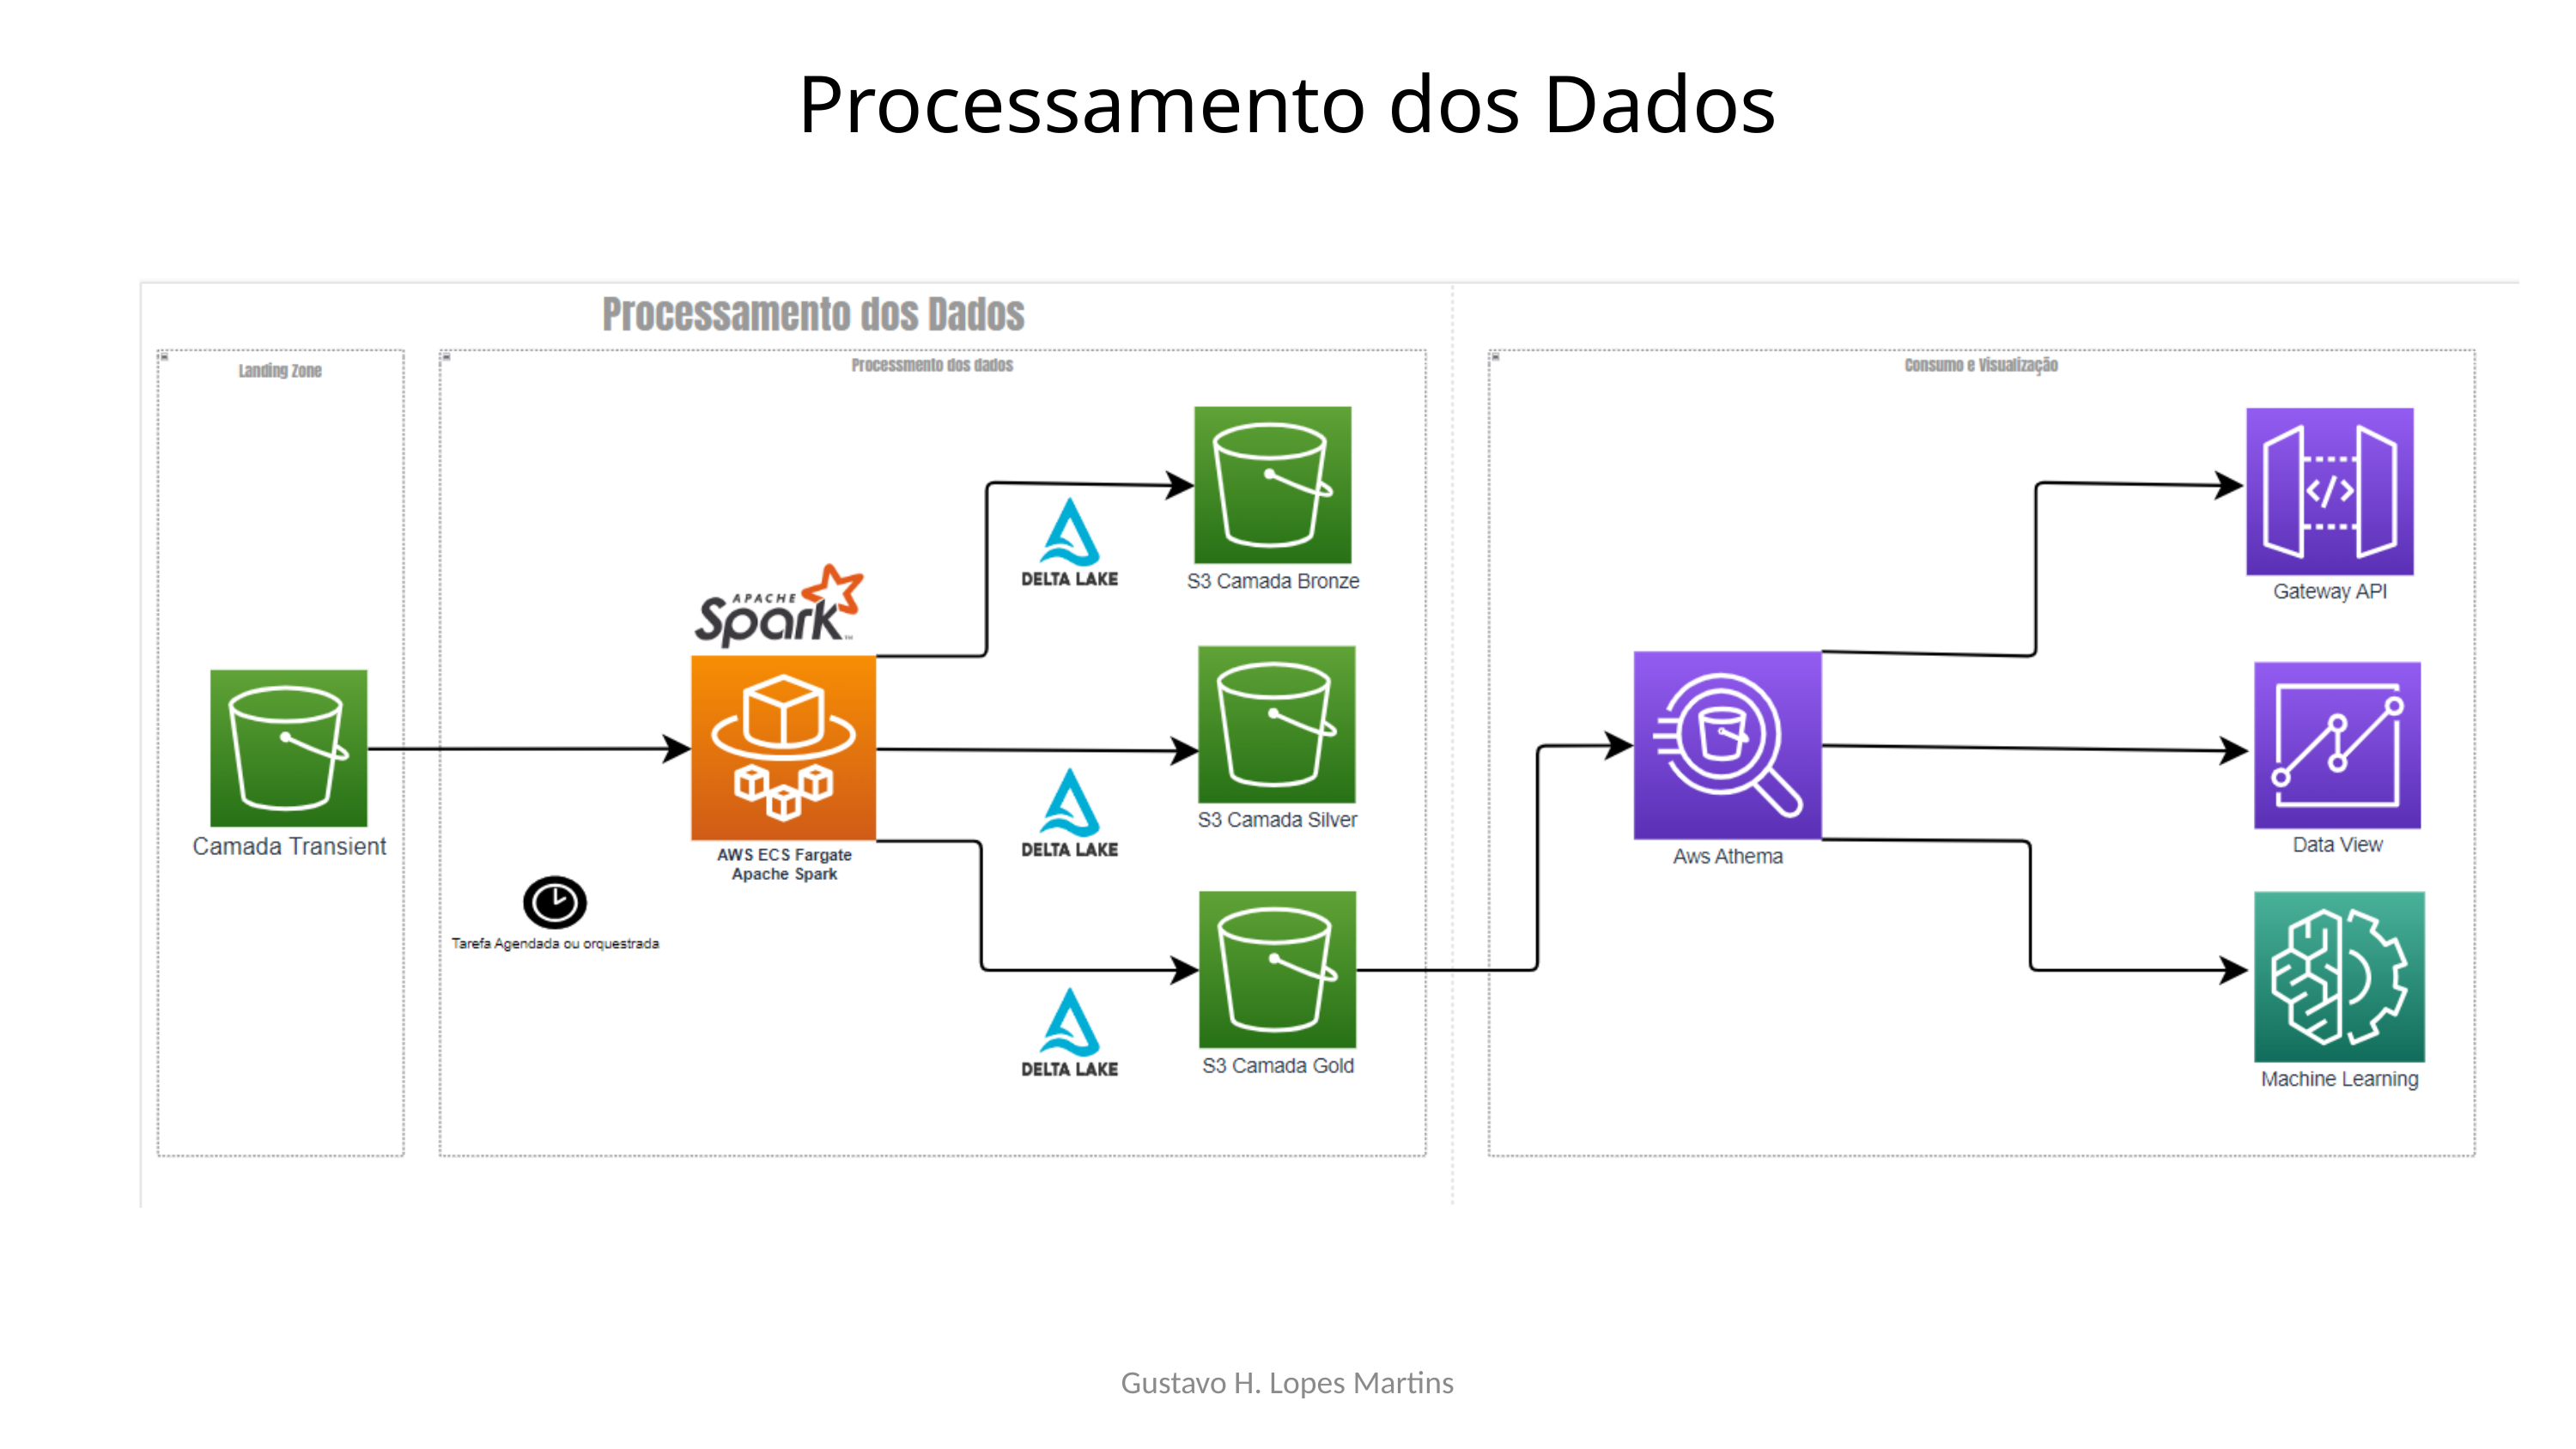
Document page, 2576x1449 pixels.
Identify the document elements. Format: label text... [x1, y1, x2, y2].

text_box Processamento dos Dados [681, 18, 1895, 149]
footer Gustavo H. Lopes Martins [853, 1343, 1723, 1420]
picture [139, 278, 2519, 1208]
